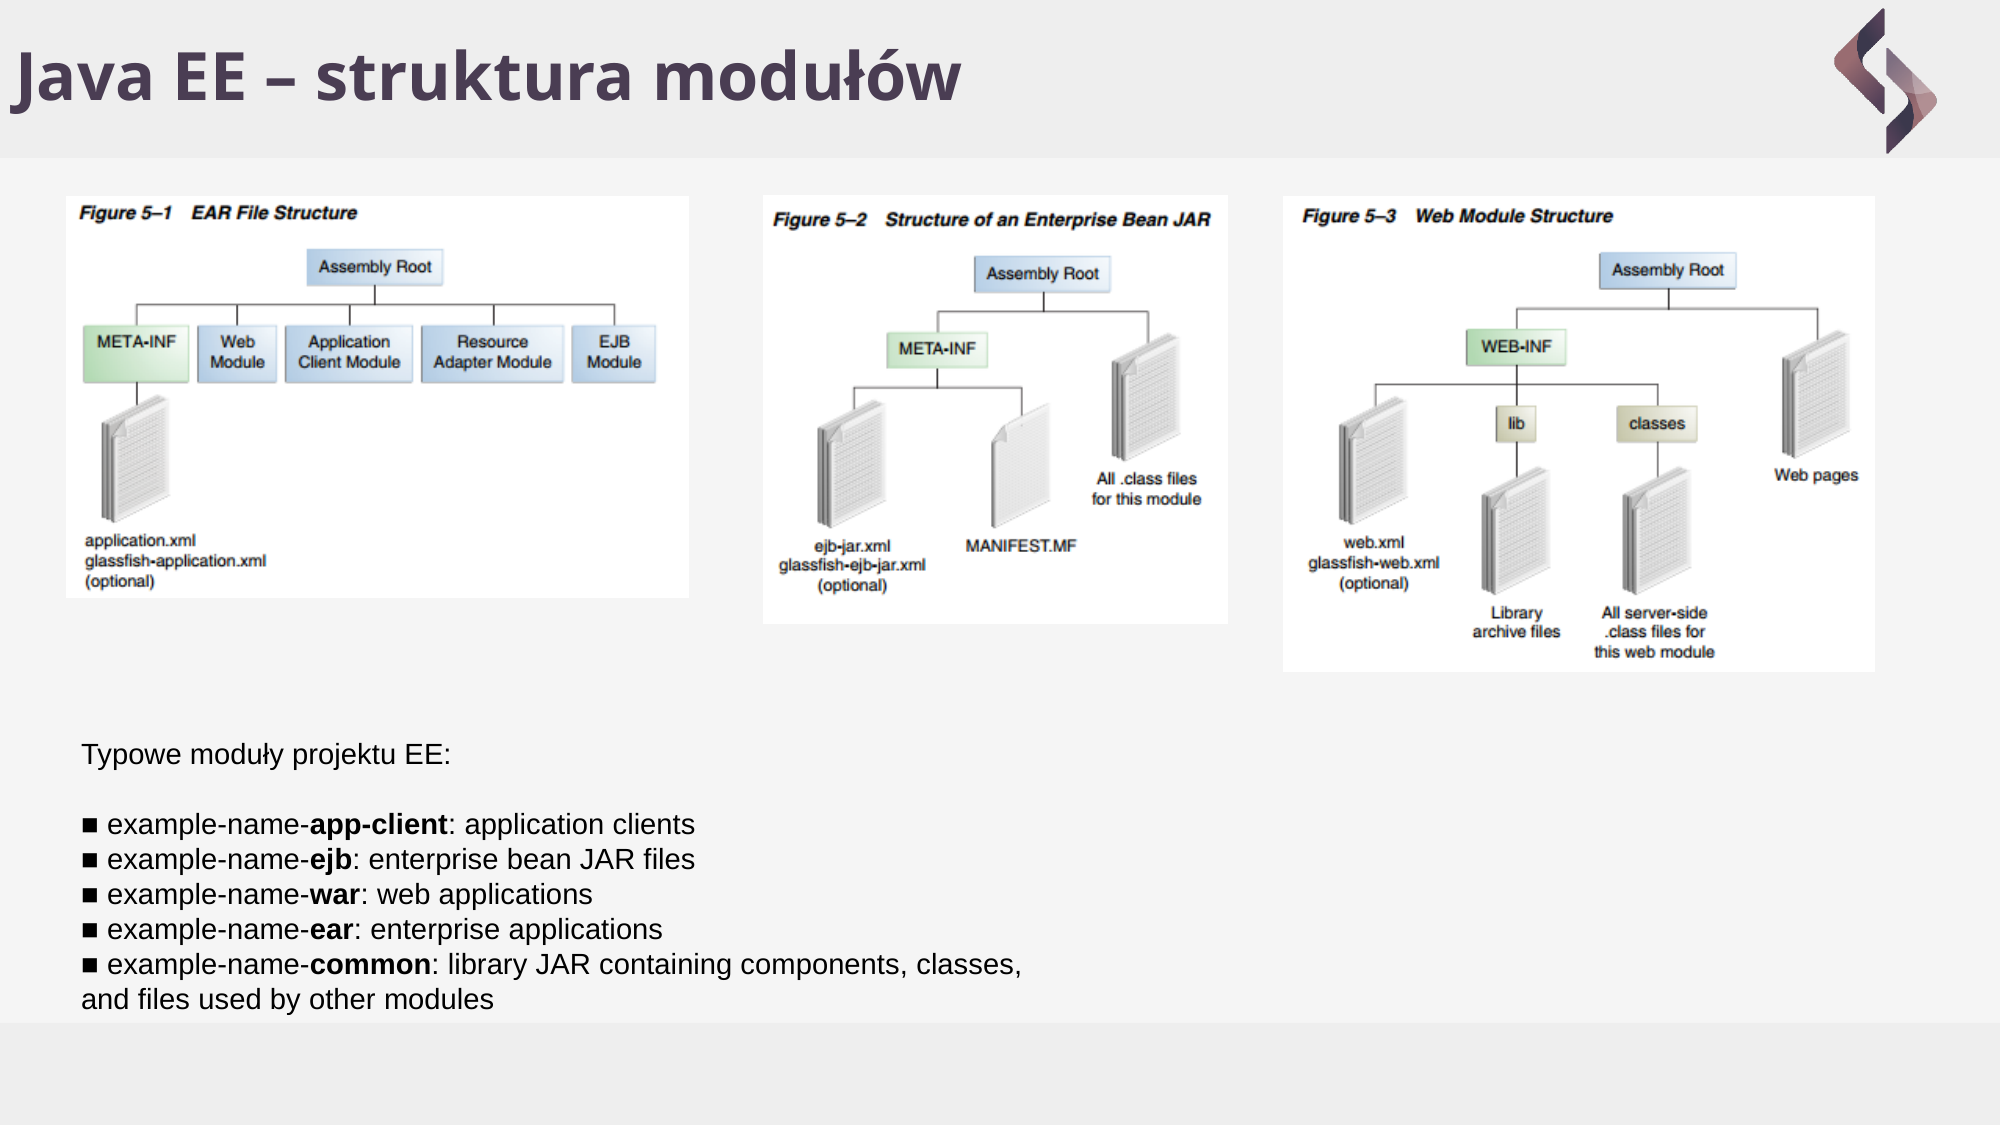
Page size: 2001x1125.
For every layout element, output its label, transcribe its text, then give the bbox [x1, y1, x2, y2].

picture [762, 194, 1228, 624]
title Java EE – struktura modułów [0, 0, 1788, 158]
picture [1787, 0, 2001, 166]
text_box Typowe moduły projektu EE: ■ example-name-app-client: application clients ■ example-name-ejb: enterprise bean JAR files ■ example-name-war: web applications ■ example-name-ear: enterprise applications ■ example-name-common: library JAR containing components, classes, and files used by other modules [66, 727, 1067, 1023]
picture [1283, 196, 1875, 672]
picture [66, 195, 689, 599]
